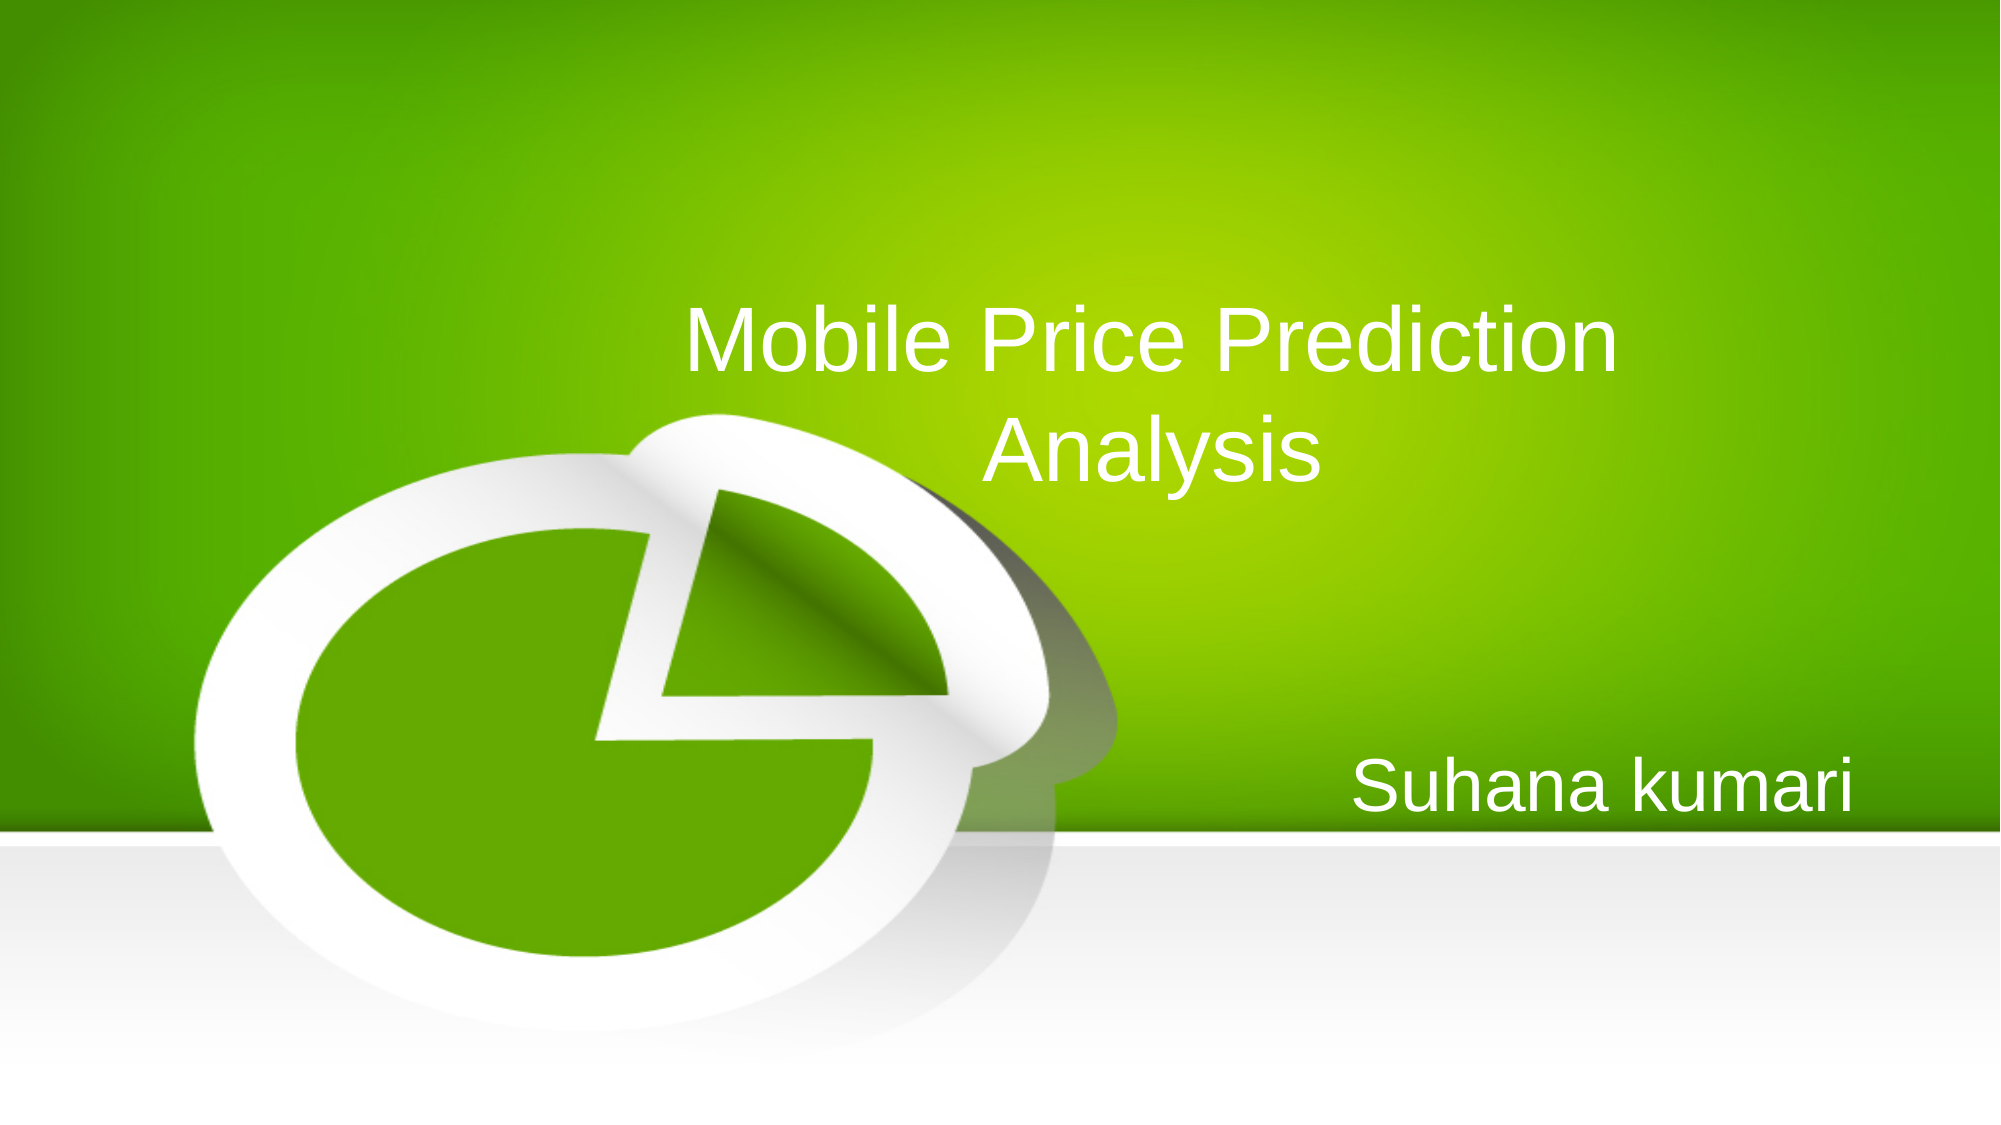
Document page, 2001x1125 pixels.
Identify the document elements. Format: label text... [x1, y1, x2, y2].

picture [0, 0, 2000, 1125]
title Mobile Price Prediction Analysis Suhana kumari [338, 184, 1968, 1036]
